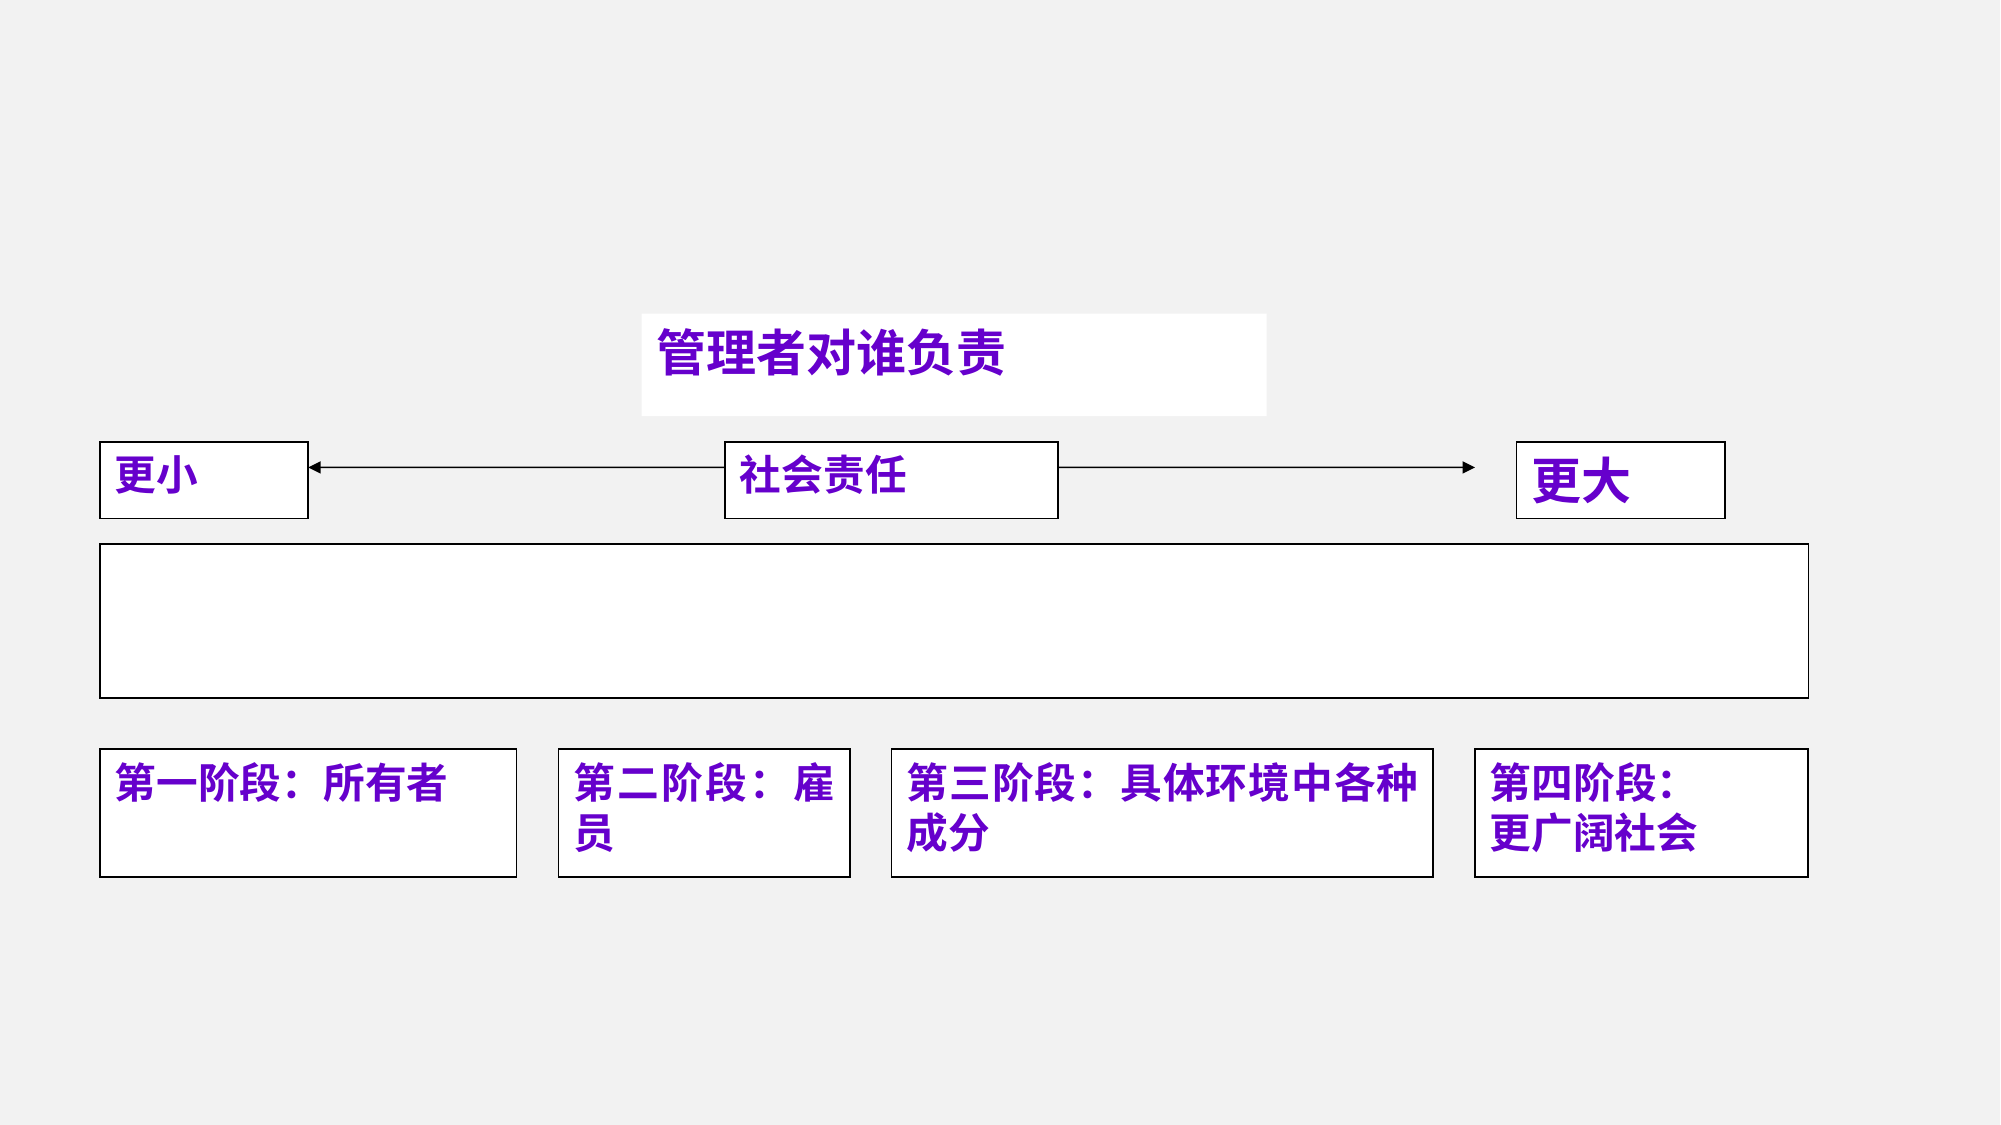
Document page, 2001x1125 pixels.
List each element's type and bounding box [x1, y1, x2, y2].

text_box [16, 262, 1934, 1057]
